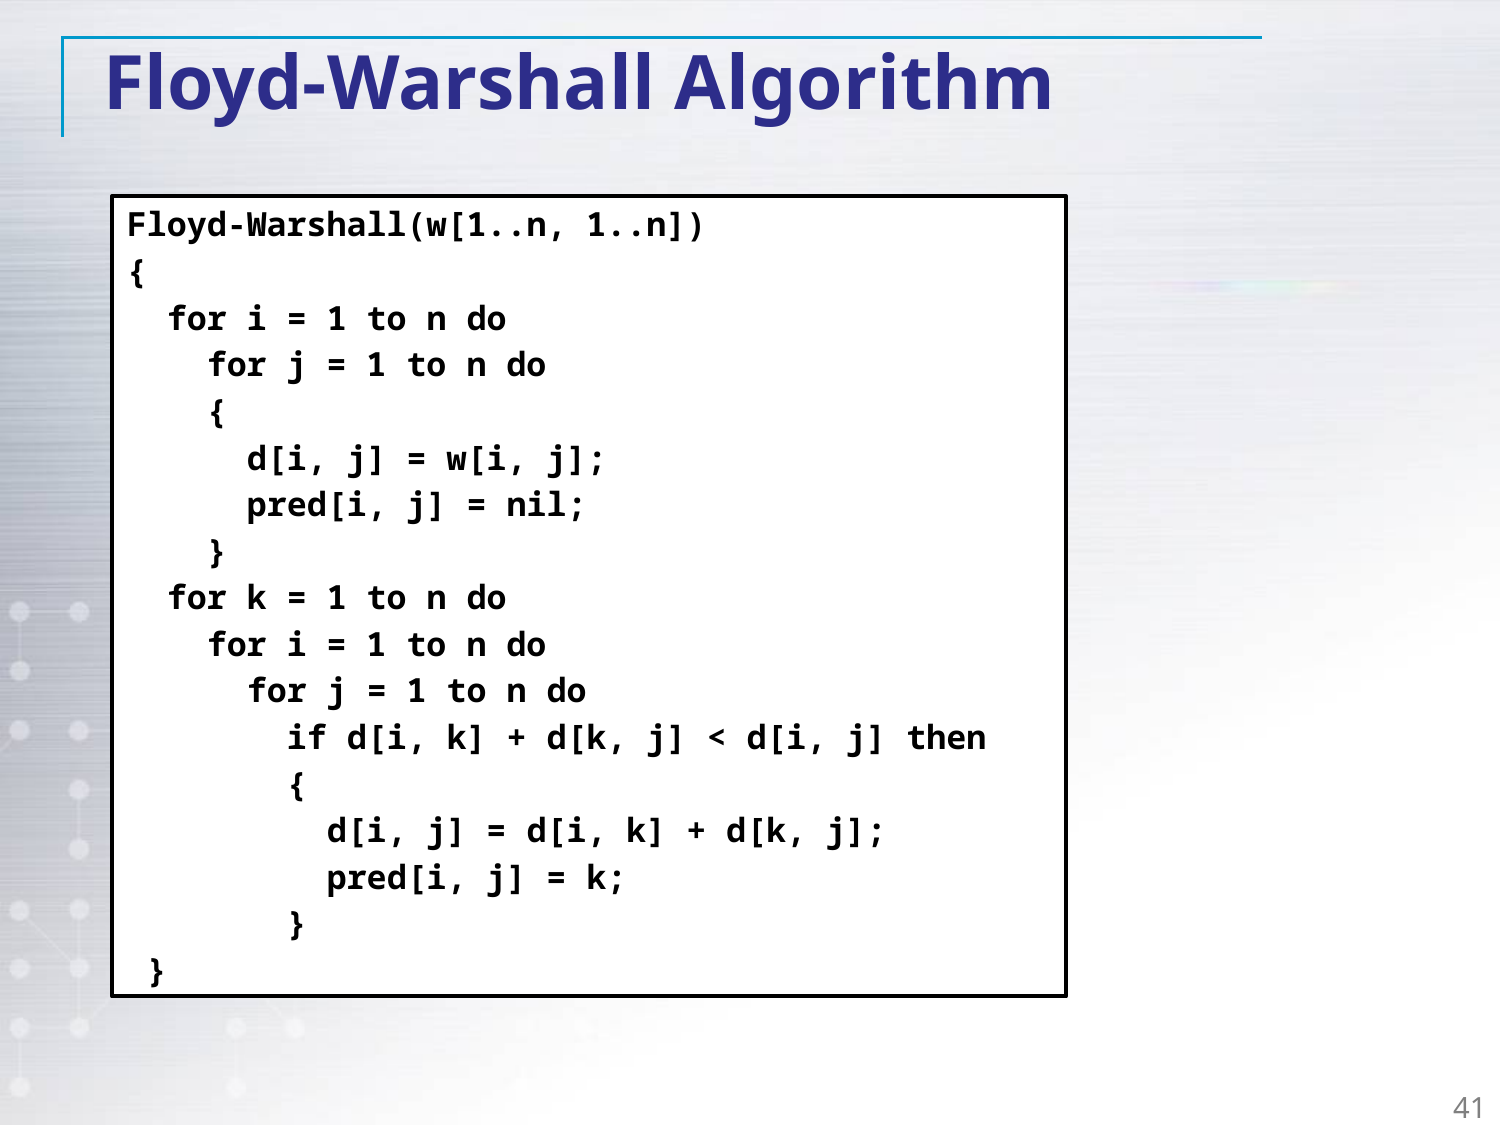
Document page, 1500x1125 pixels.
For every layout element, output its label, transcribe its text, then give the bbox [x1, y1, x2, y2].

text_box Floyd-Warshall(w[1..n, 1..n]) { for i = 1 to n do for j = 1 to n do { d[i, j] = w[i, j]; pred[i, j] = nil; } for k = 1 to n do for i = 1 to n do for j = 1 to n do if d[i, k] + d[k, j] < d[i, j] then { d[i, j] = d[i, k] + d[k, j]; pred[i, j] = k; } } [110, 194, 1068, 998]
slide_number 41 [1151, 1082, 1500, 1125]
picture [0, 0, 1500, 1125]
text_box Floyd-Warshall Algorithm [88, 44, 1364, 115]
